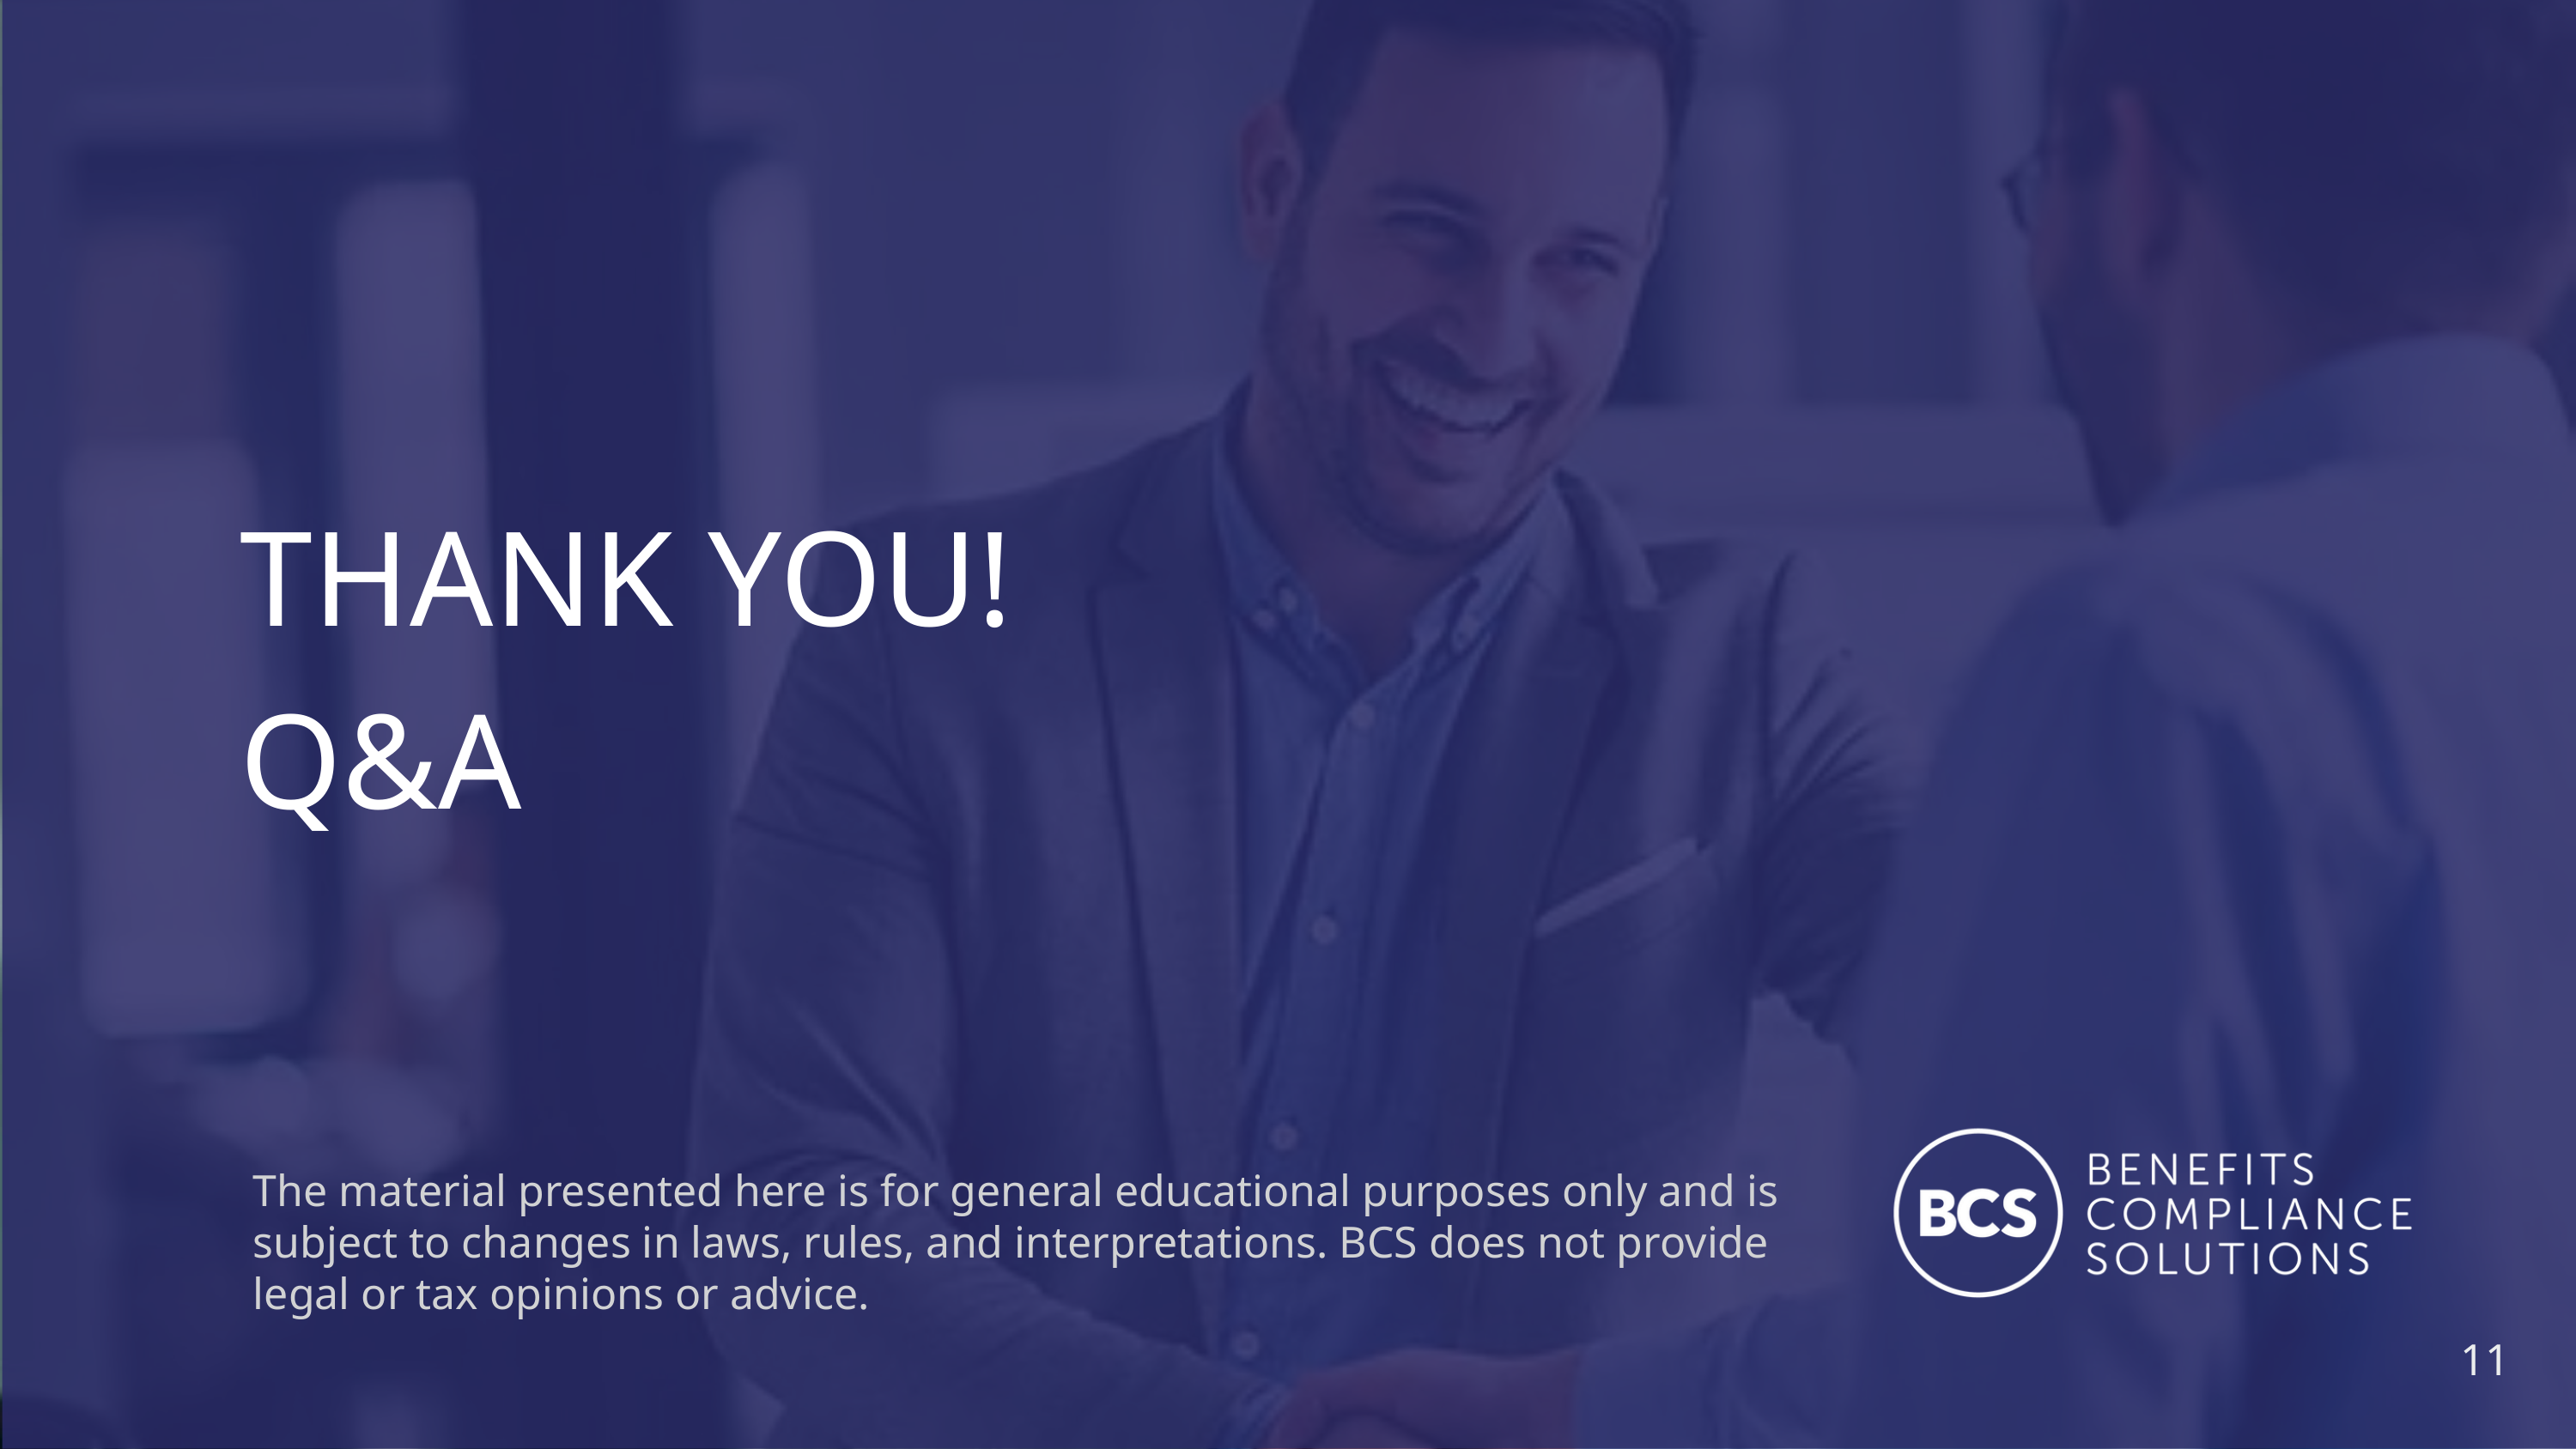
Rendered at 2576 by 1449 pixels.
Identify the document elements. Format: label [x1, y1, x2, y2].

text_box [2, 0, 2576, 1449]
